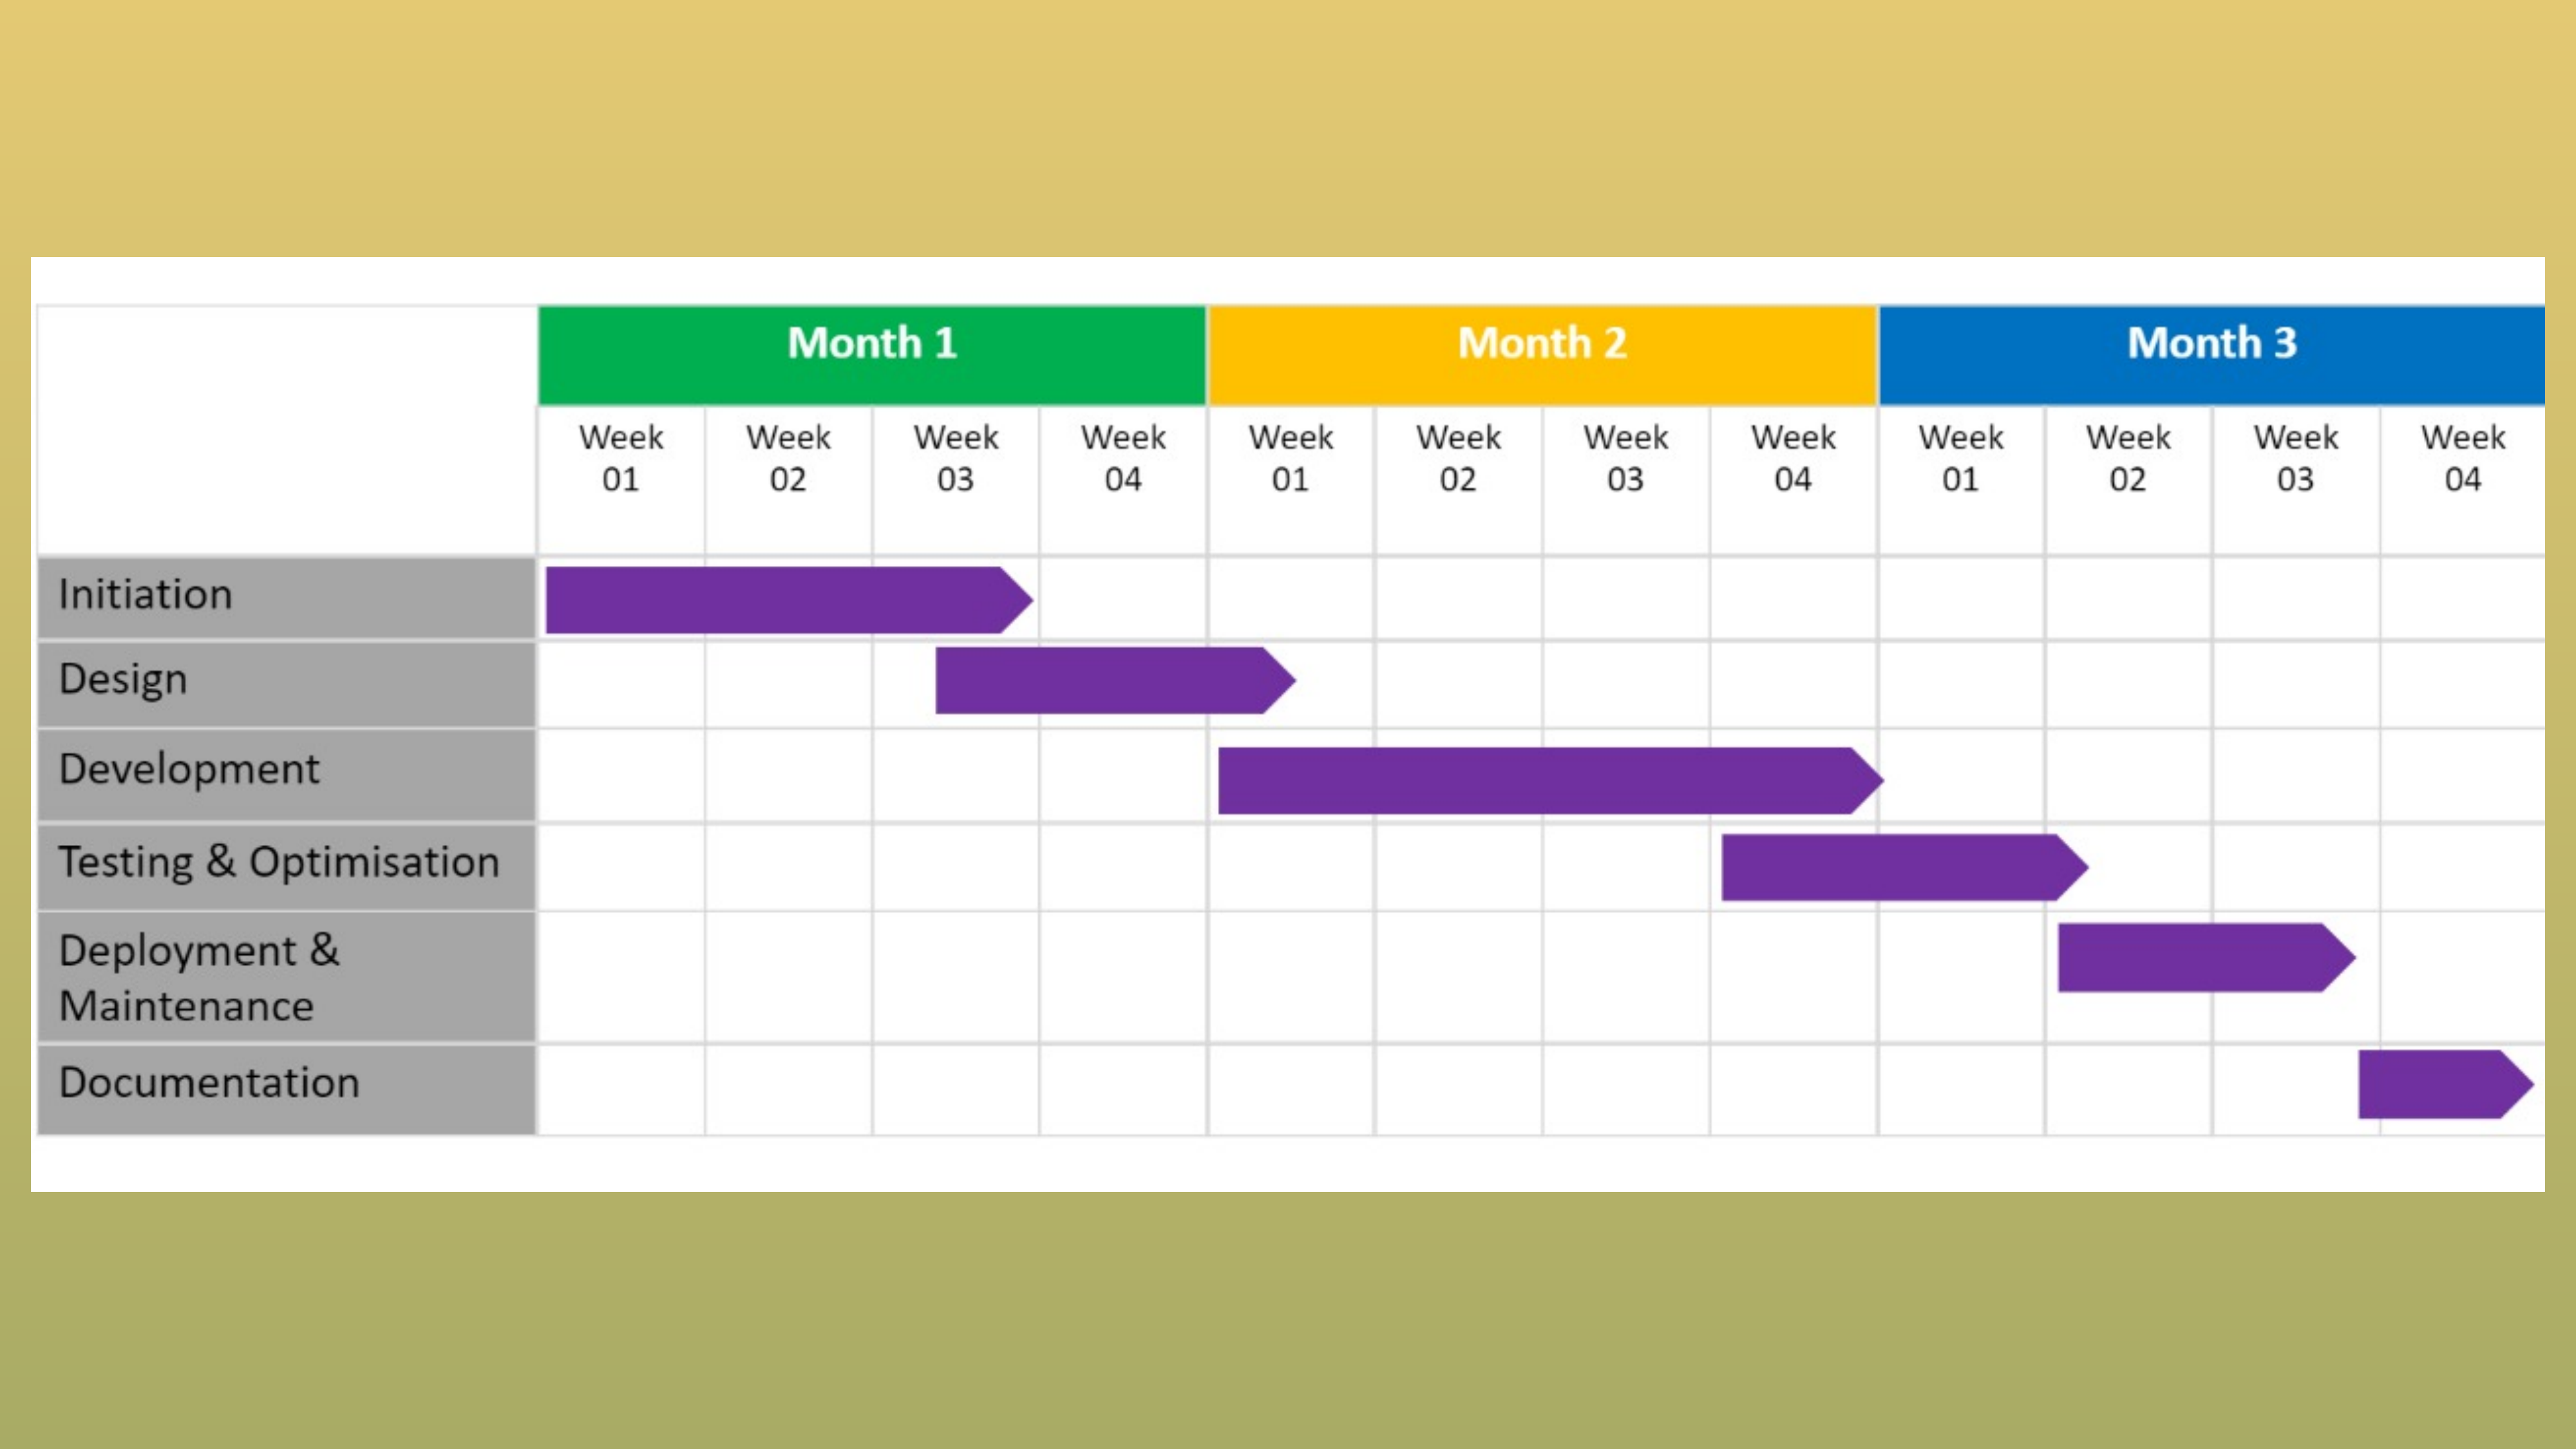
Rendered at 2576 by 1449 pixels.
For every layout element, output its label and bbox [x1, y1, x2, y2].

picture [30, 256, 2545, 1192]
